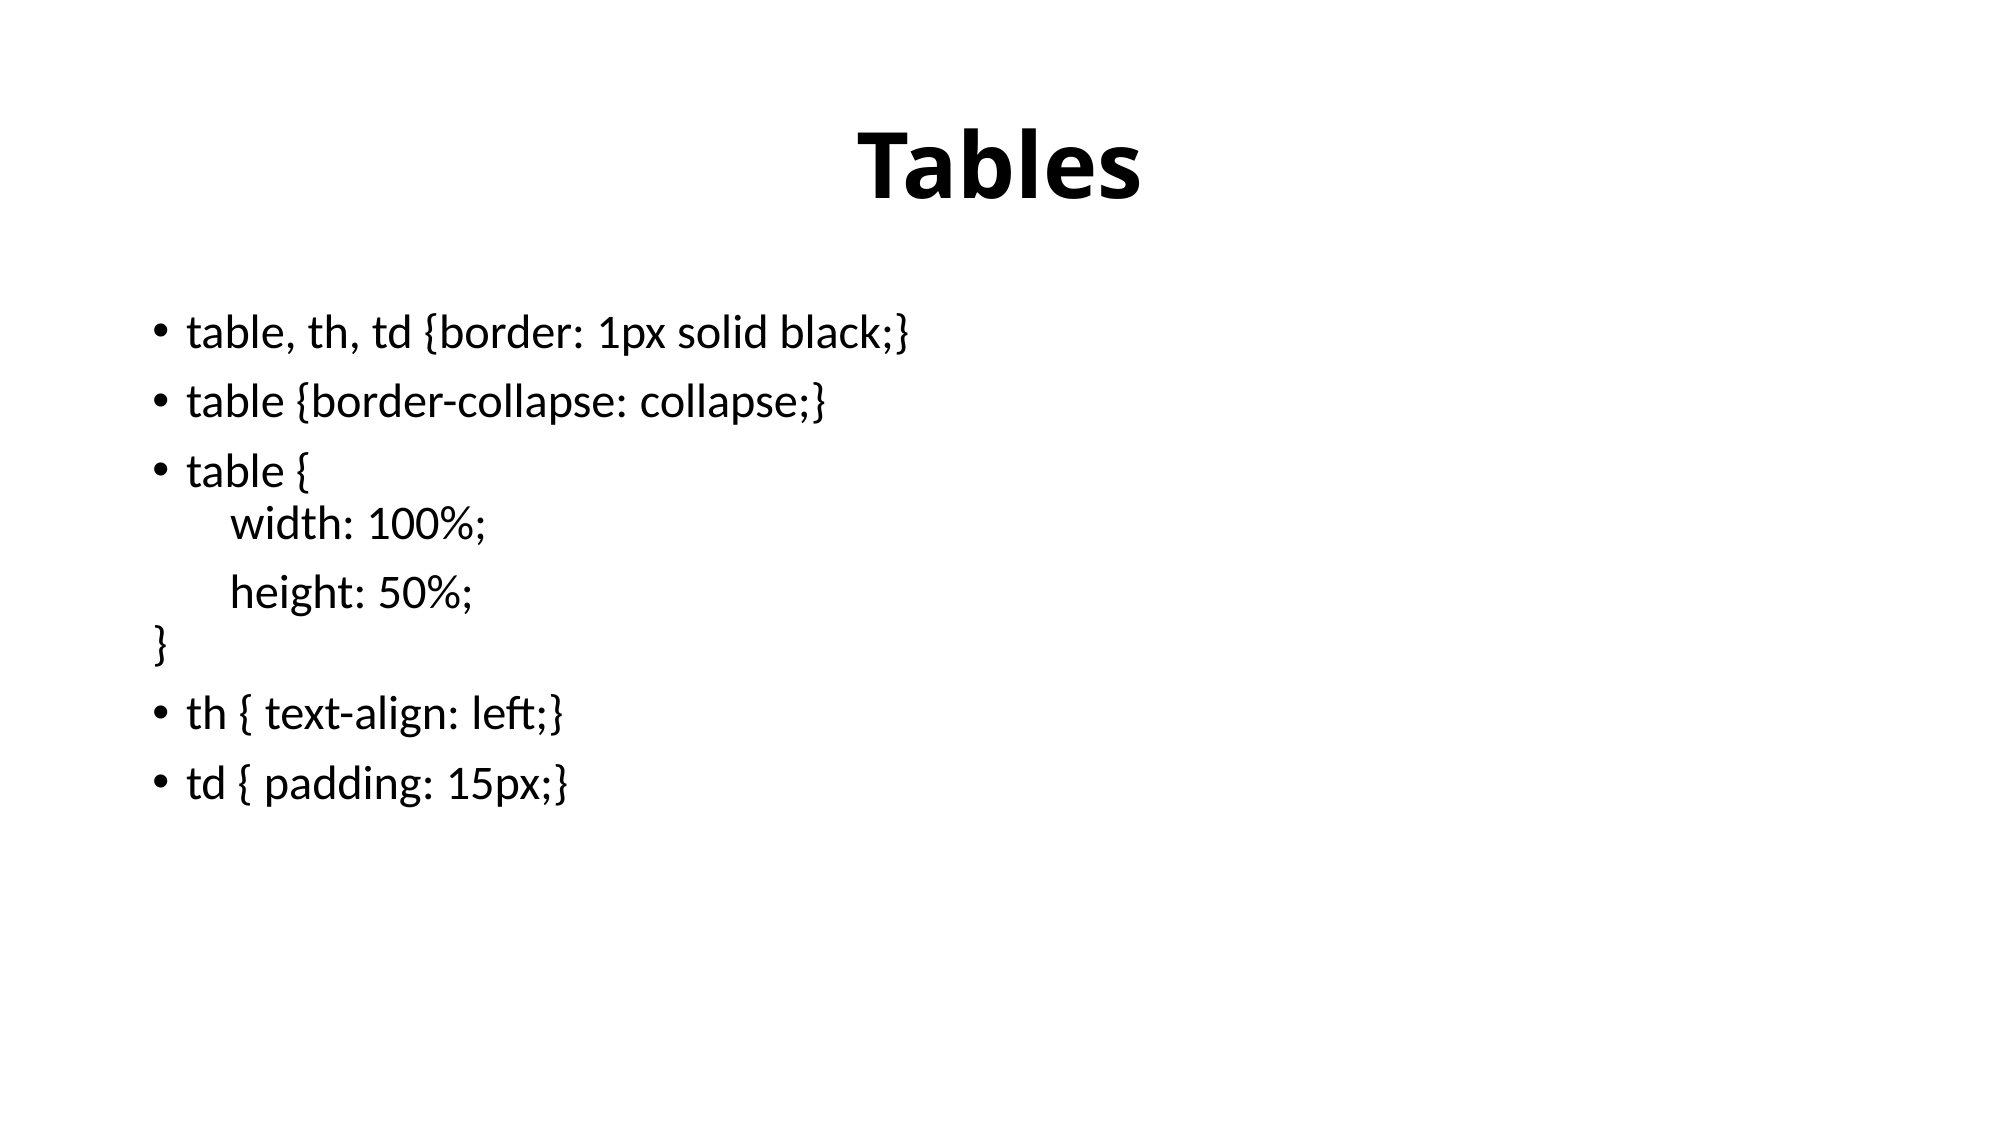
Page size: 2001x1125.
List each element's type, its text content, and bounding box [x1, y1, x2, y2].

title Tables [137, 59, 1863, 278]
list table, th, td {border: 1px solid black;} table {border-collapse: collapse;} table { width: 100%; height: 50%; } th { text-align: left;} td { padding: 15px;} [137, 299, 1863, 1014]
